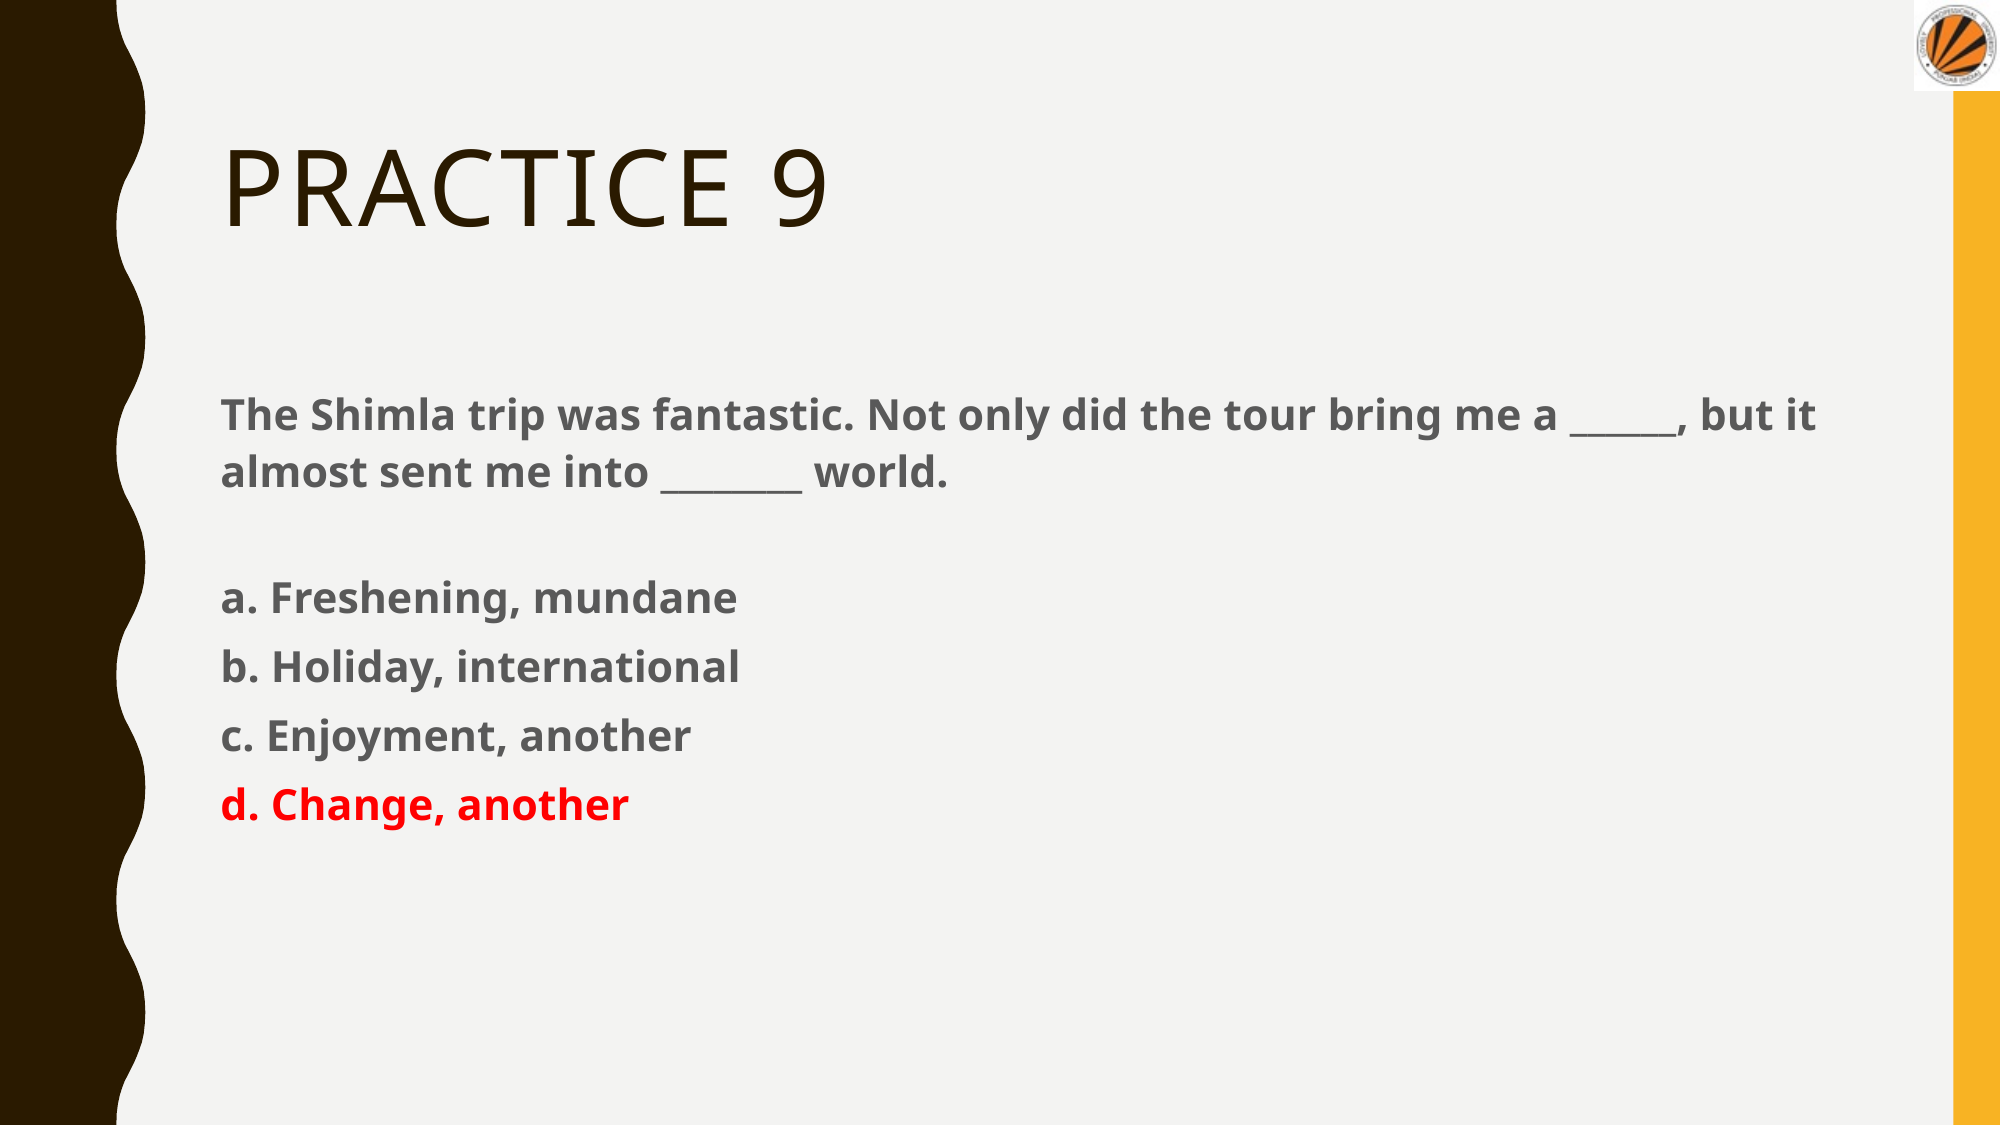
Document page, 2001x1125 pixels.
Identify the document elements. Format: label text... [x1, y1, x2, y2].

title Practice 9 [205, 127, 1875, 308]
list The Shimla trip was fantastic. Not only did the tour bring me a ______, but it almost sent me into ________ world. a. Freshening, mundane b. Holiday, international c. Enjoyment, another d. Change, another [205, 375, 1875, 965]
picture [1914, 0, 2000, 91]
